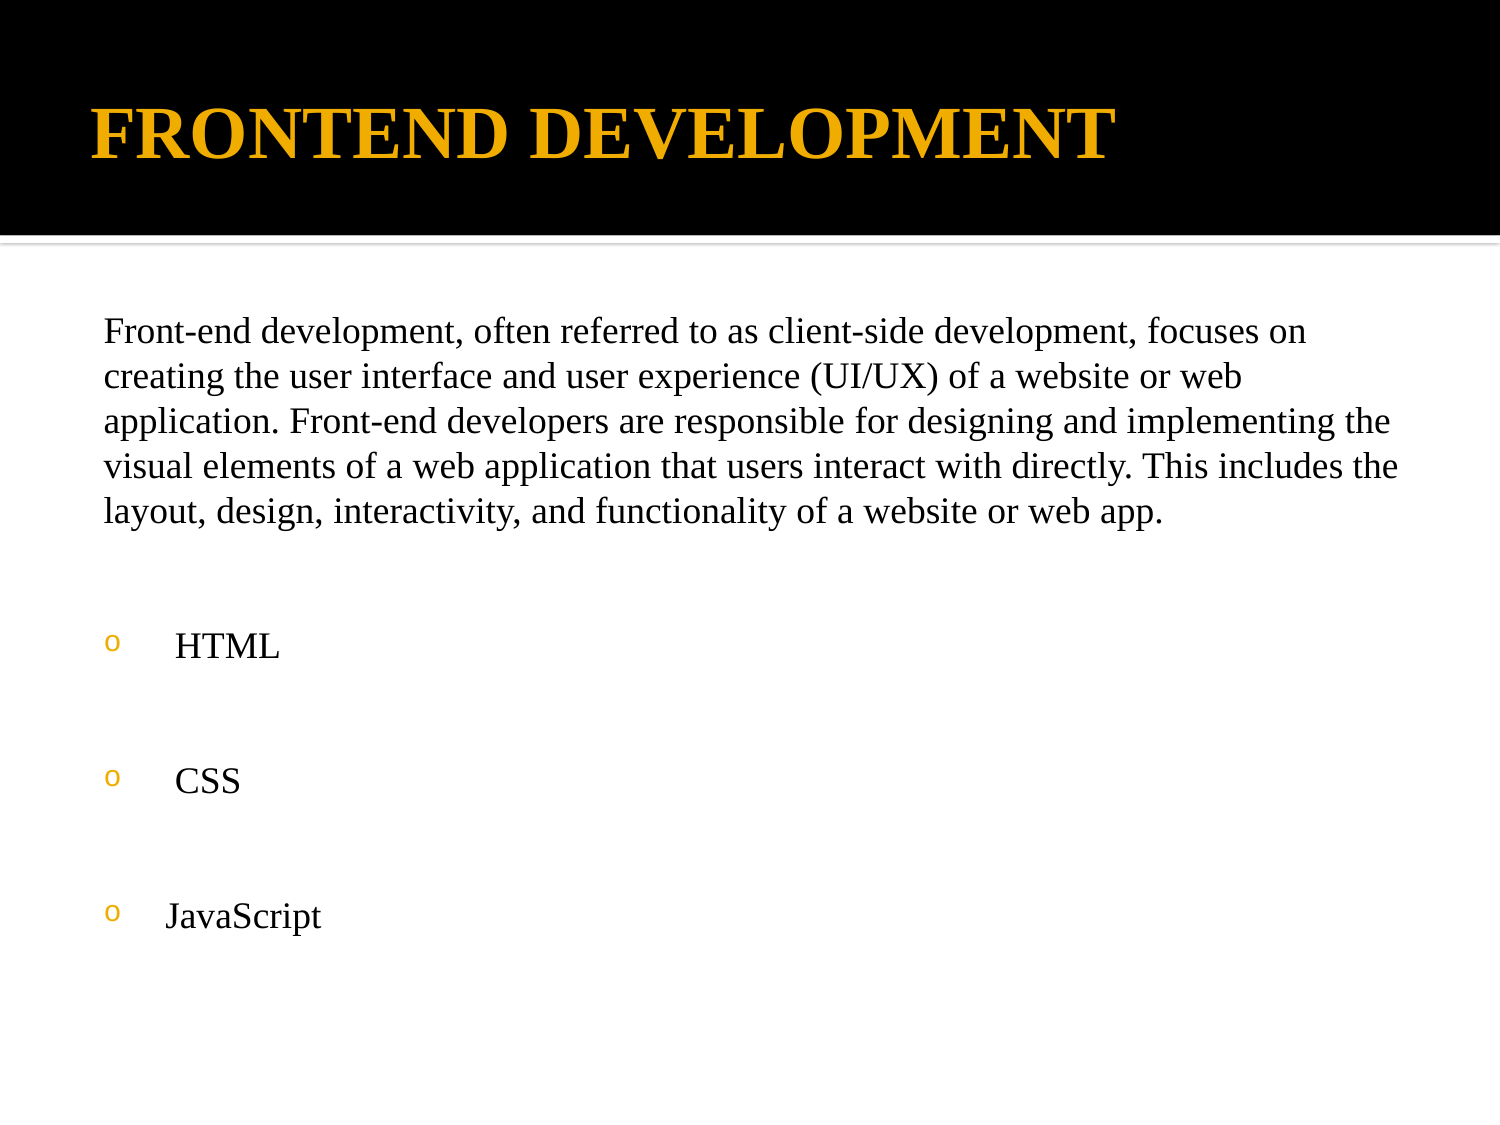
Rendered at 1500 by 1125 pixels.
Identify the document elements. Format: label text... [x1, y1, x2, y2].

title FRONTEND DEVELOPMENT [75, 25, 1425, 231]
list Front-end development, often referred to as client-side development, focuses on creating the user interface and user experience (UI/UX) of a website or web application. Front-end developers are responsible for designing and implementing the visual elements of a web application that users interact with directly. This includes the layout, design, interactivity, and functionality of a website or web app. HTML CSS JavaScript [75, 291, 1425, 1050]
